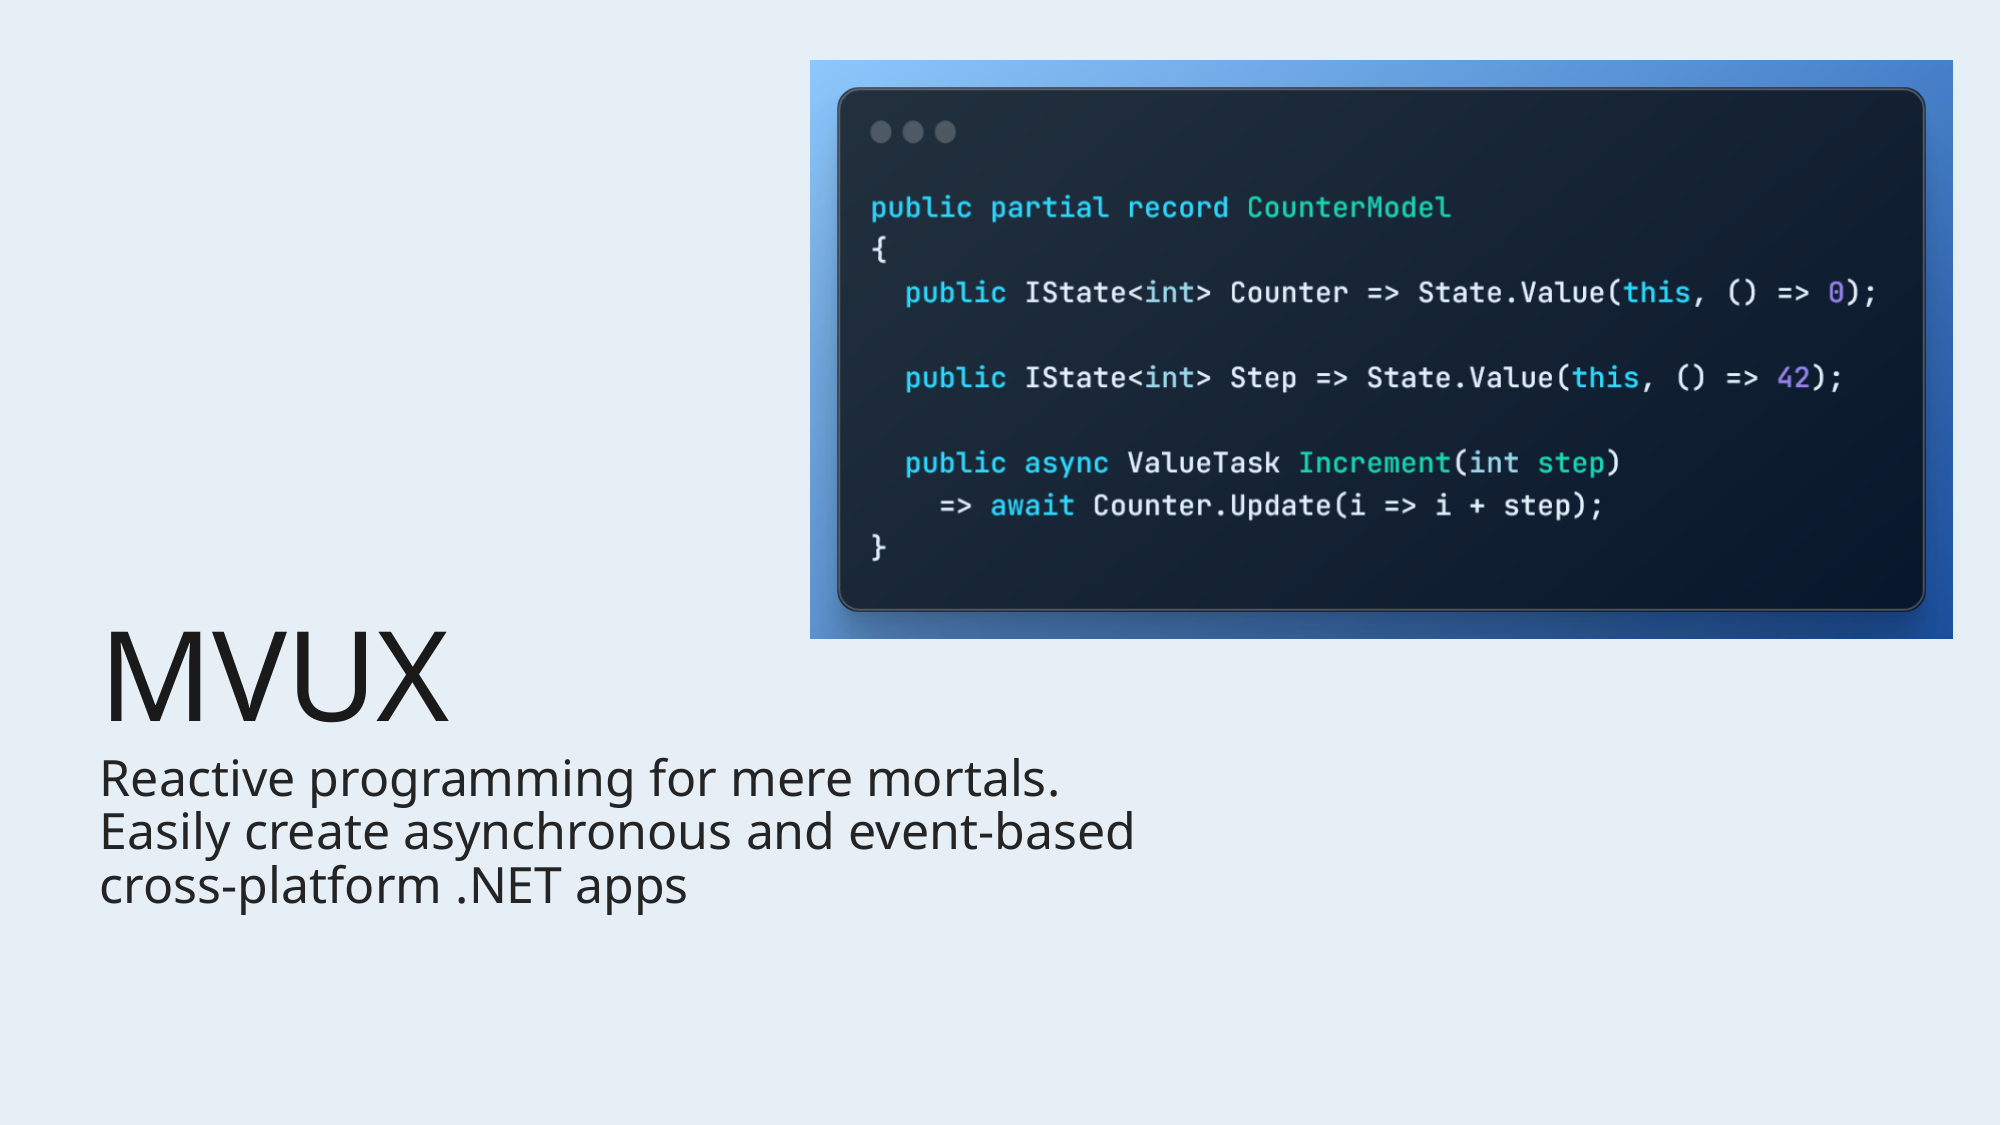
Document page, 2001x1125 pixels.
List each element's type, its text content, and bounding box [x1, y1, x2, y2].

list Reactive programming for mere mortals. Easily create asynchronous and event-based cross-platform .NET apps [99, 752, 1182, 999]
title MVUX [99, 280, 1182, 749]
picture [810, 60, 1953, 639]
